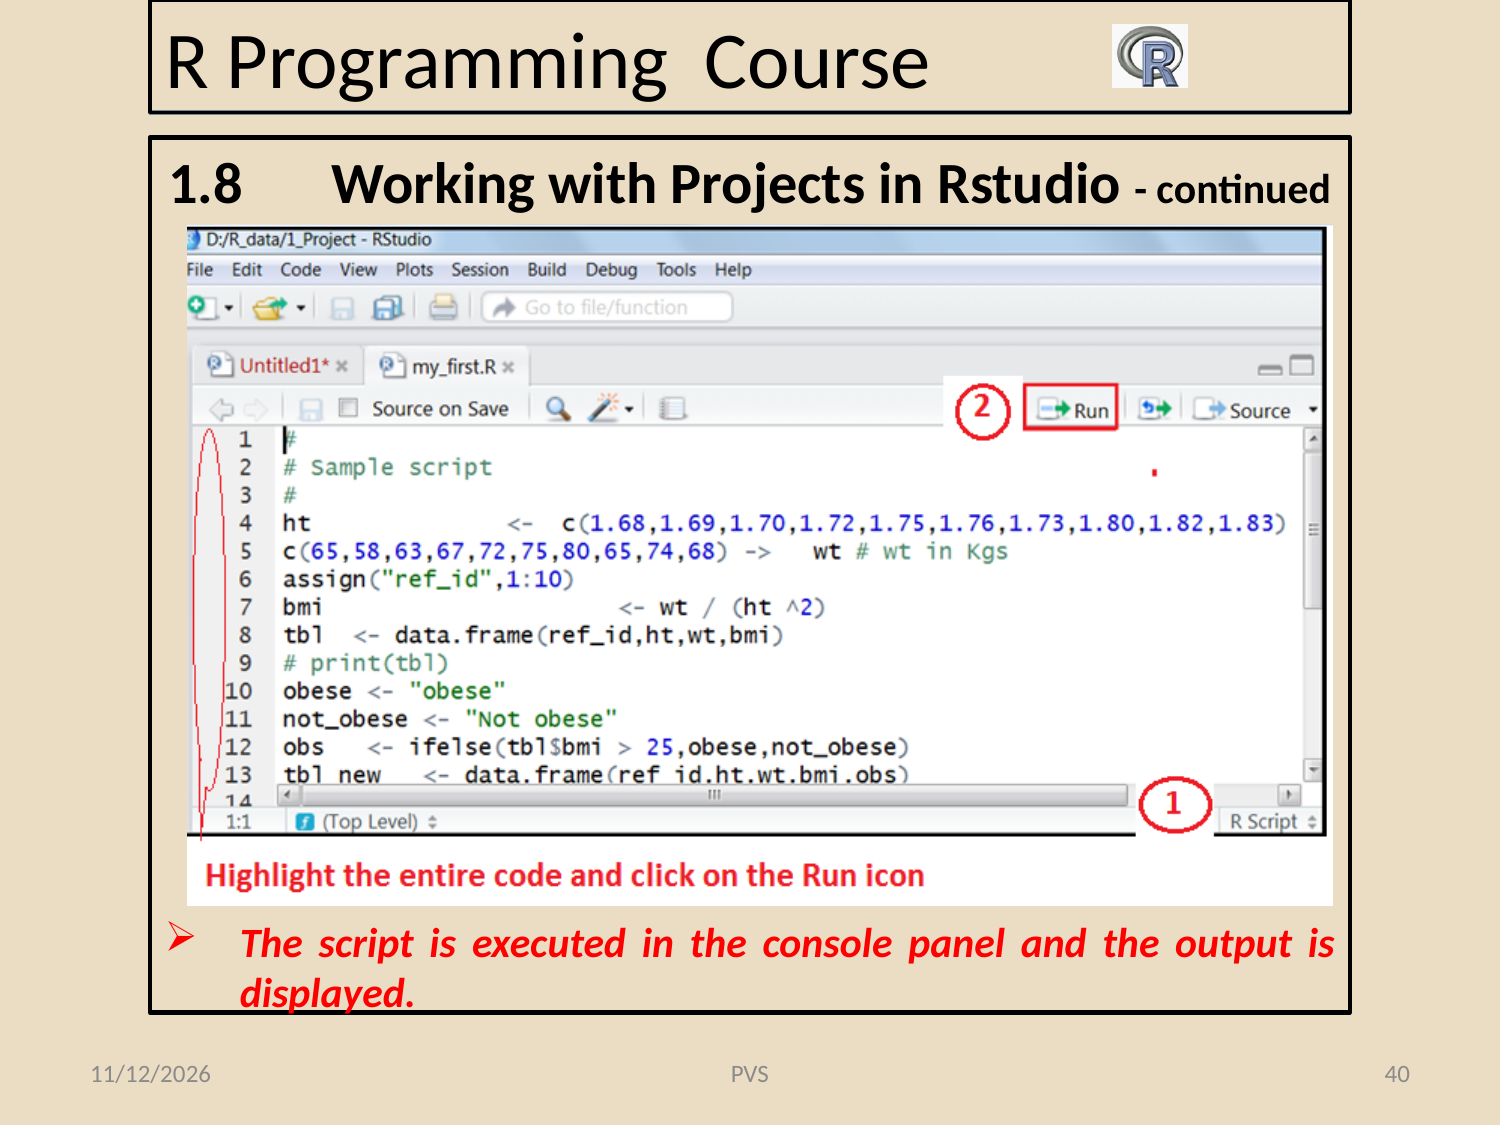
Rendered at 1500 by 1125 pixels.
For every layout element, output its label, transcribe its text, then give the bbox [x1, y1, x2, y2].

text_box 1.8 Working with Projects in Rstudio - continued [149, 137, 1350, 223]
text_box [148, 135, 1352, 1015]
text_box The script is executed in the console panel and the output is displayed. [149, 908, 1350, 1024]
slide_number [75, 1042, 425, 1103]
slide_number 40 [1074, 1042, 1425, 1103]
title R Programming Course [150, 0, 1350, 113]
footer PVS [512, 1042, 988, 1103]
picture [187, 224, 1333, 907]
